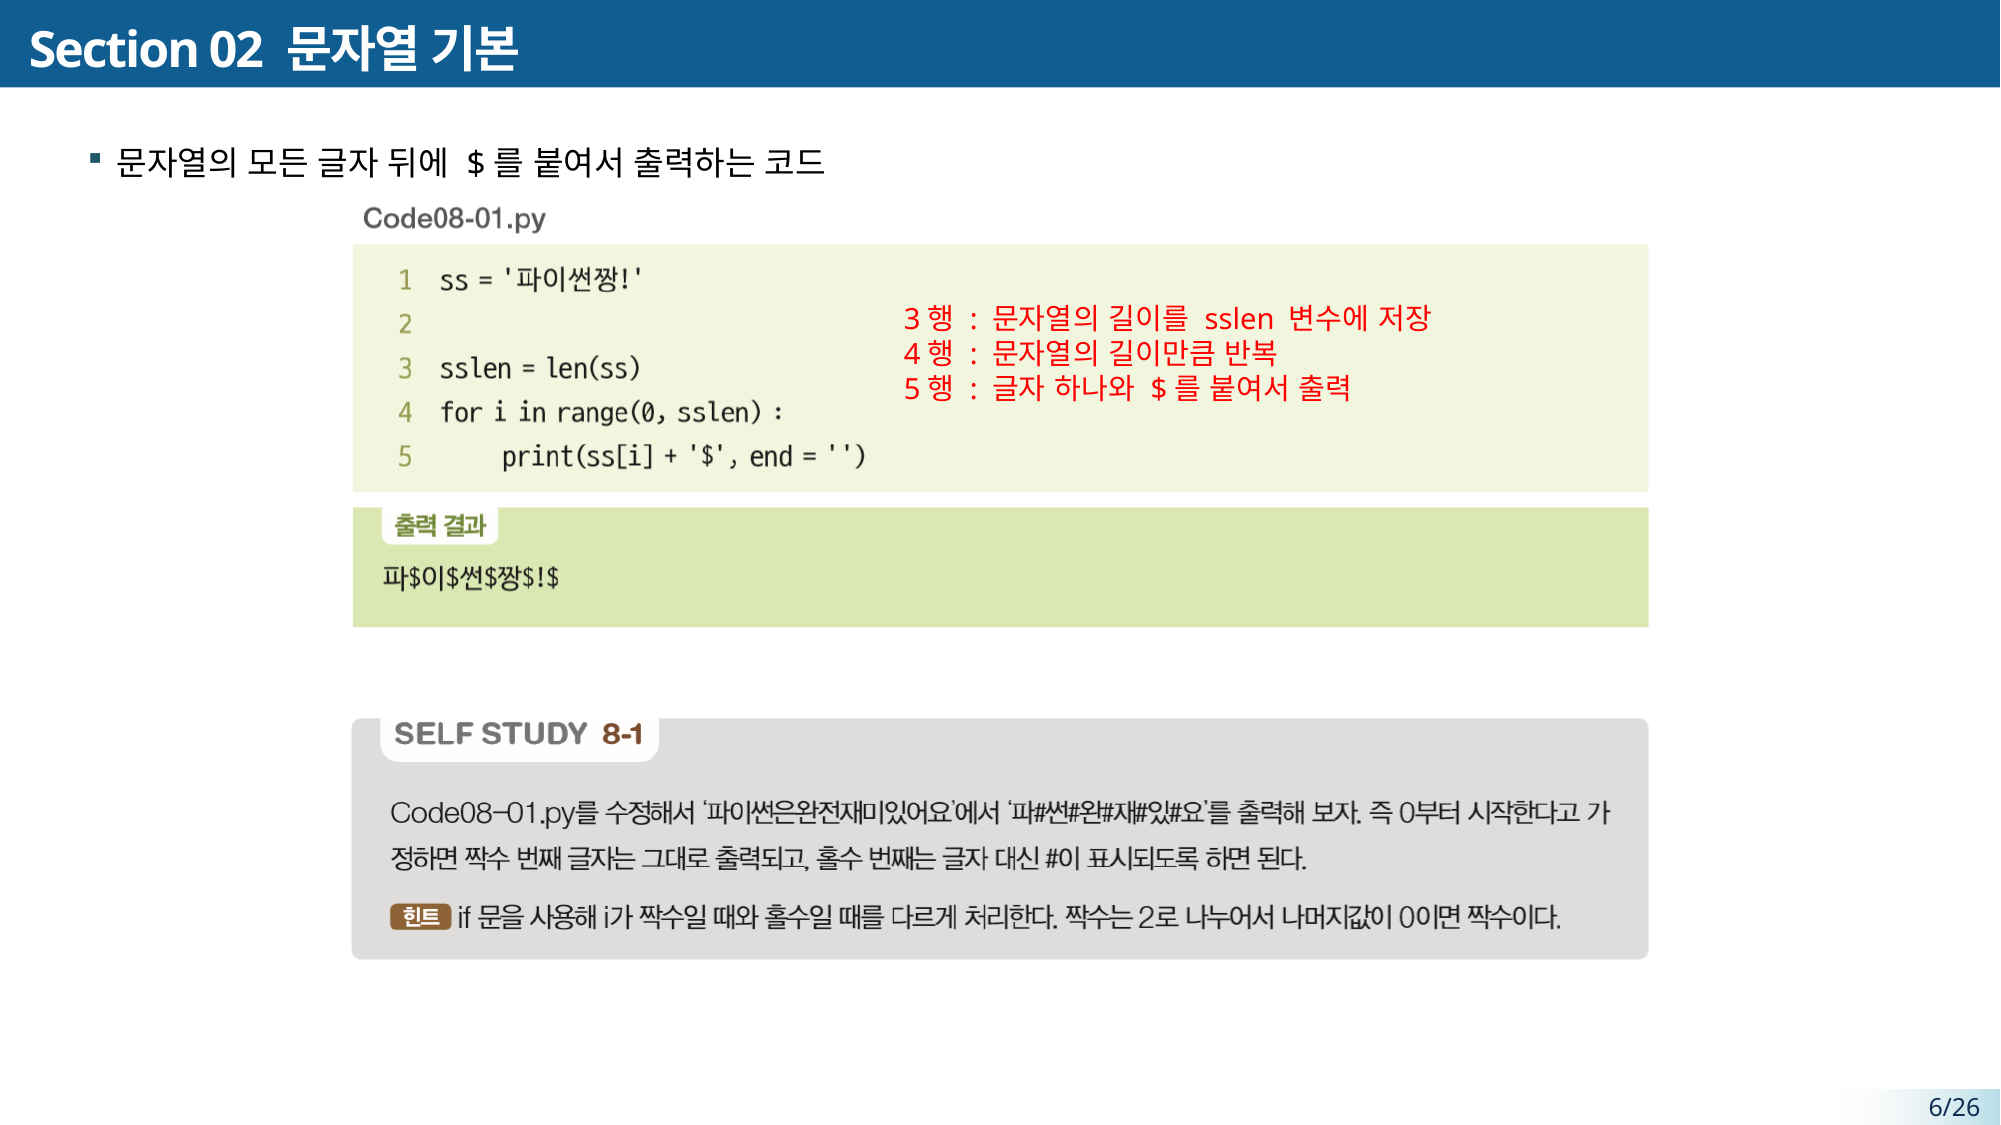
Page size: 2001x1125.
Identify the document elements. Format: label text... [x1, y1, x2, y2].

list 문자열의 모든 글자 뒤에 $를 붙여서 출력하는 코드 [13, 126, 1975, 1057]
picture [348, 709, 1650, 961]
title Section 02 문자열 기본 [13, 8, 1717, 87]
picture [350, 200, 1650, 629]
